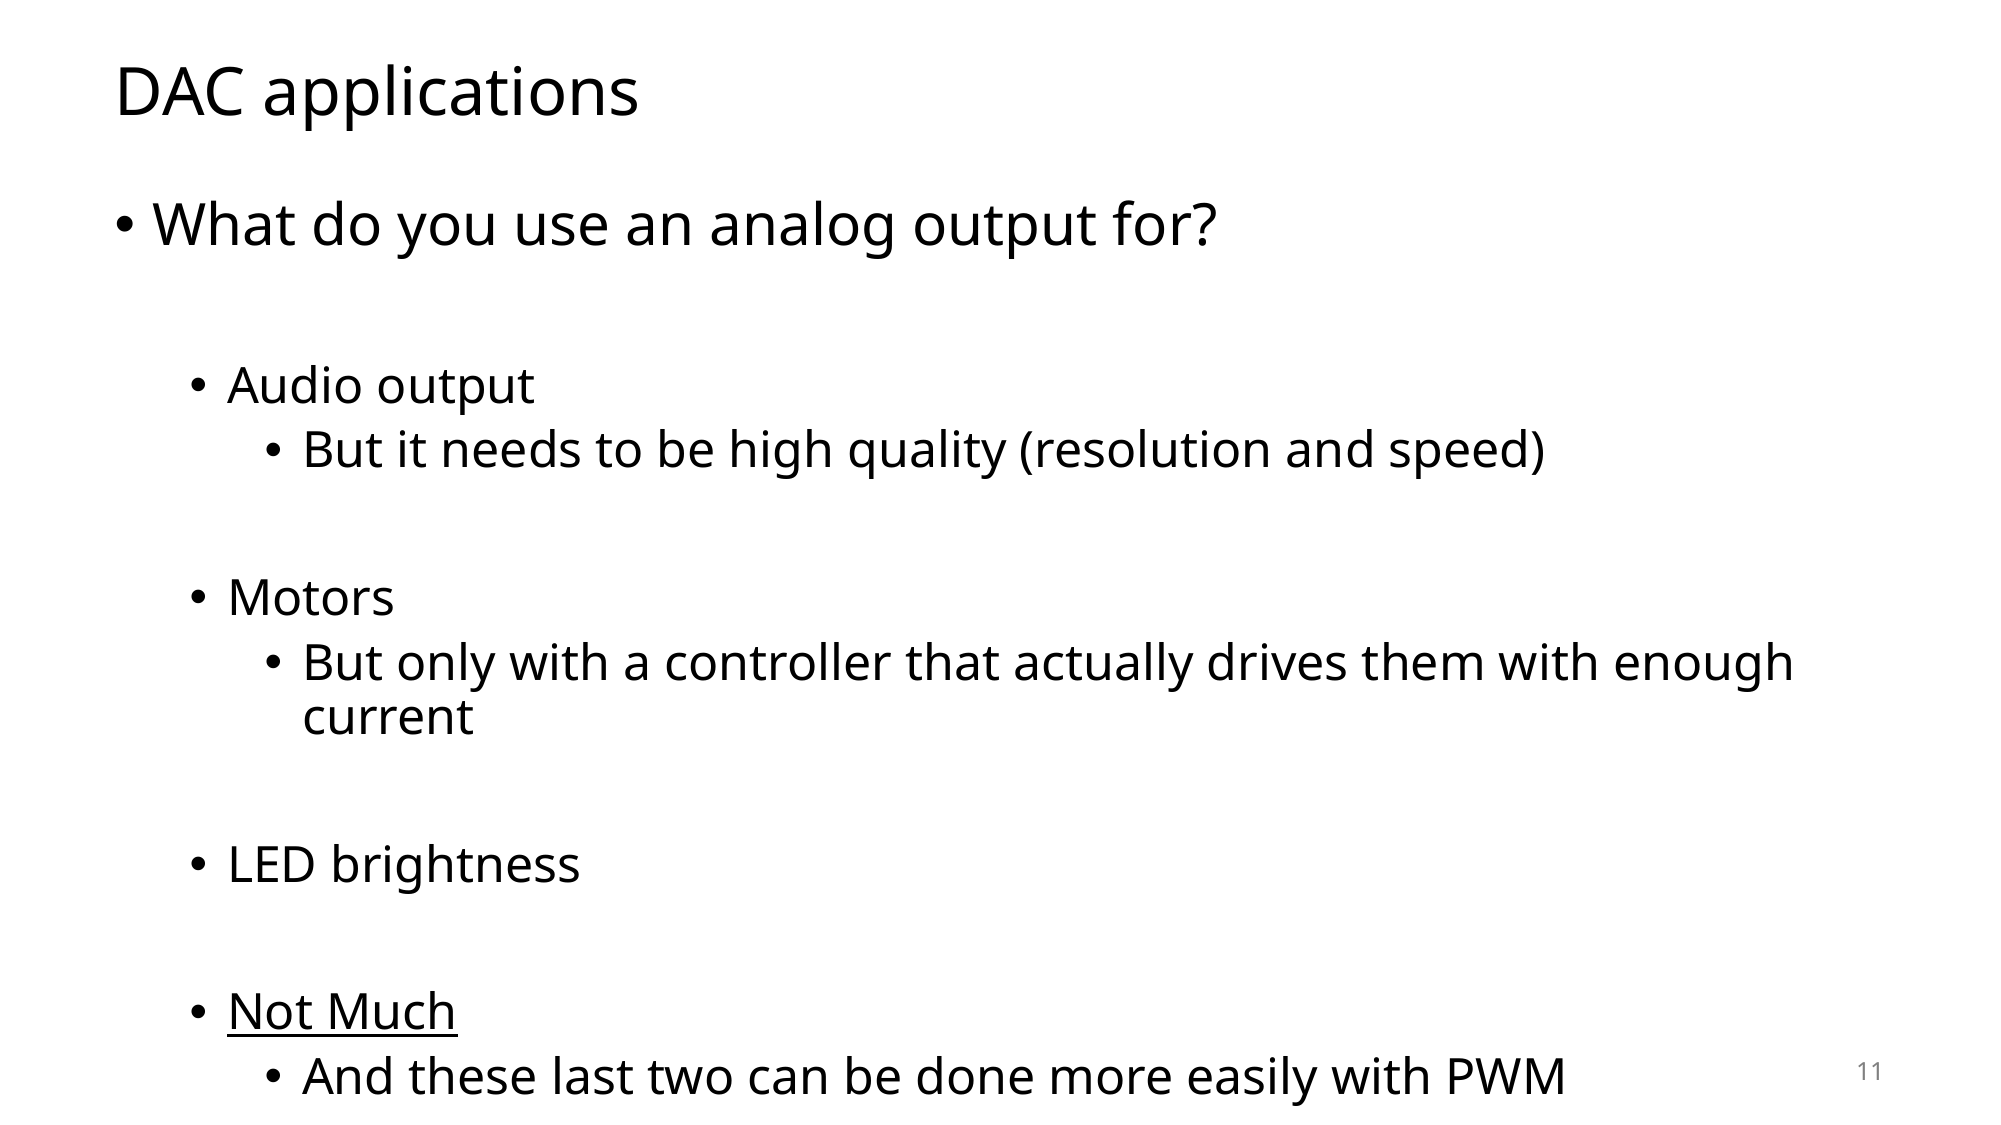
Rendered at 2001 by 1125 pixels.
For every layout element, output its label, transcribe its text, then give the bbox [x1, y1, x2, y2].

list What do you use an analog output for? Audio output But it needs to be high quality (resolution and speed) Motors But only with a controller that actually drives them with enough current LED brightness Not Much And these last two can be done more easily with PWM [99, 187, 1900, 1013]
title DAC applications [99, 37, 1900, 150]
slide_number 11 [1749, 1042, 1900, 1103]
